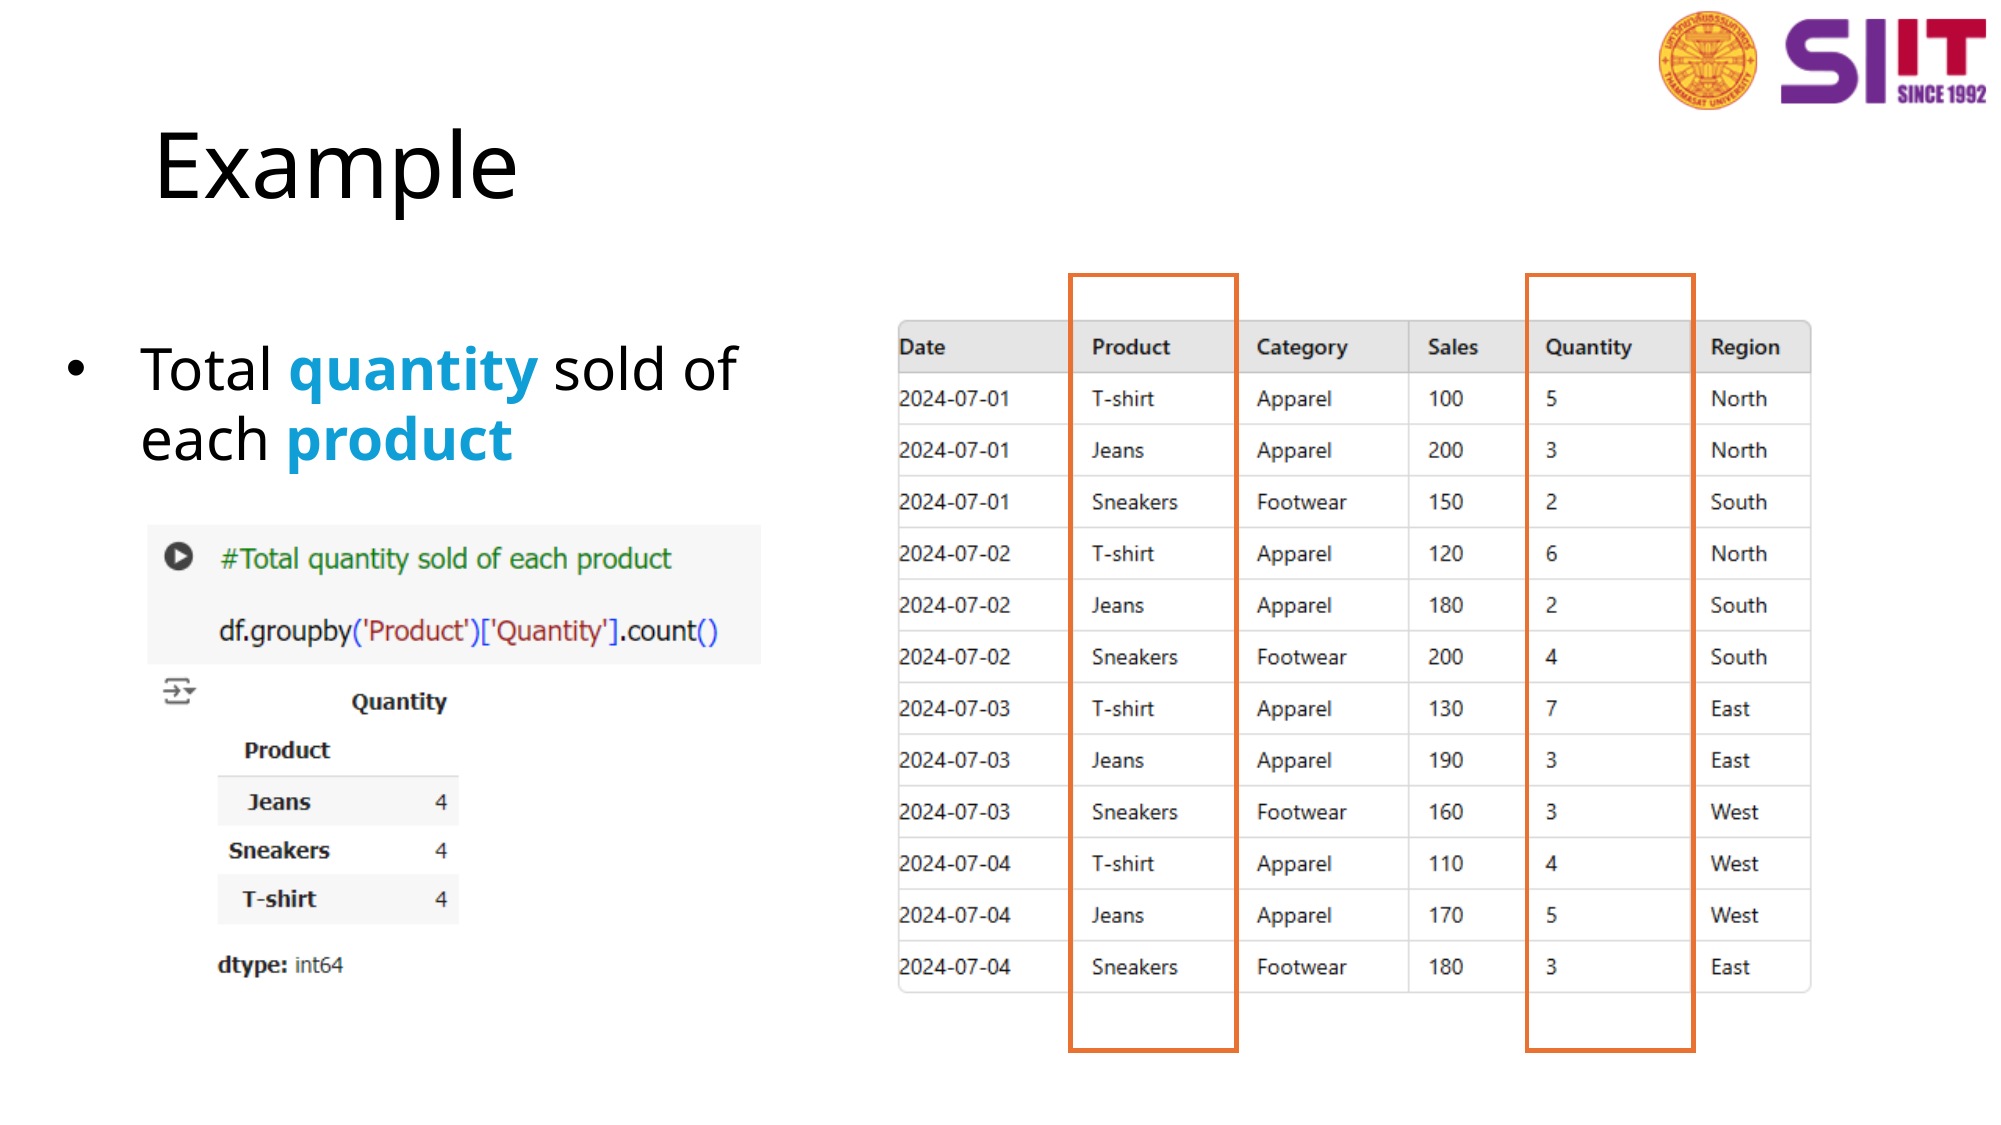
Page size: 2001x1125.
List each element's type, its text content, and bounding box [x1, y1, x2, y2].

text_box [1069, 273, 1238, 314]
text_box [1525, 273, 1695, 314]
text_box [1069, 996, 1238, 1052]
text_box Total quantity sold of each product [51, 324, 789, 480]
text_box [1525, 996, 1695, 1052]
picture [142, 522, 762, 996]
title Example [137, 59, 1863, 278]
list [892, 314, 1816, 996]
picture [1637, 0, 2001, 134]
